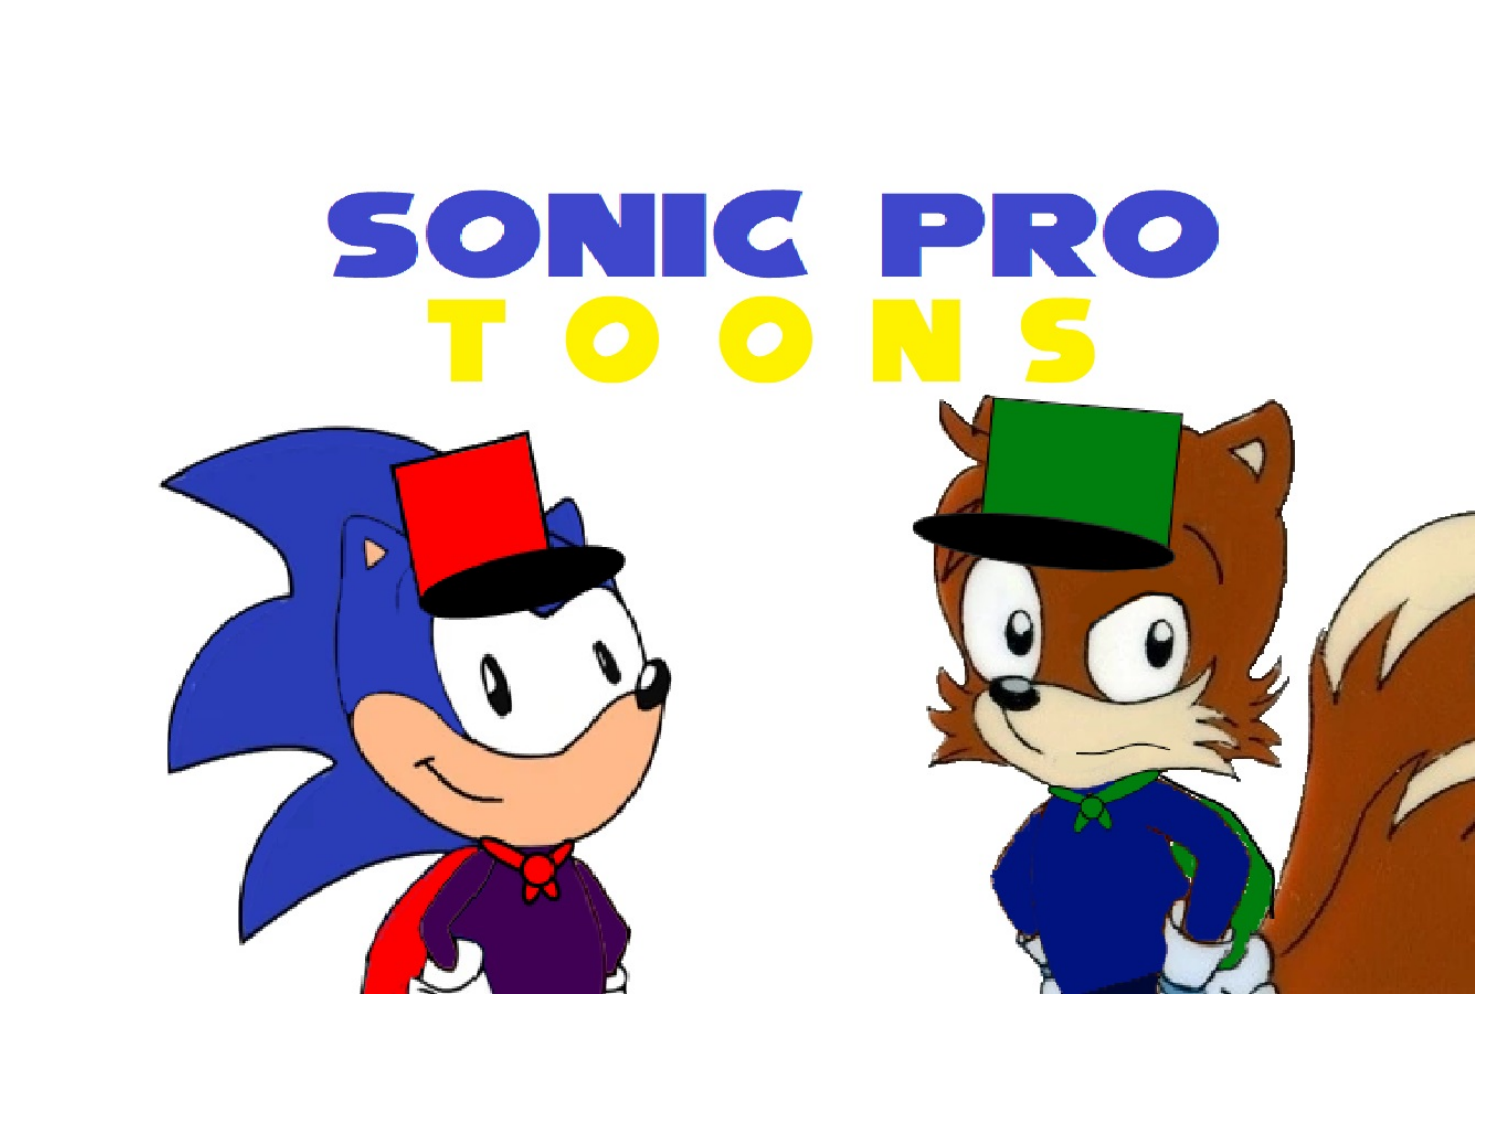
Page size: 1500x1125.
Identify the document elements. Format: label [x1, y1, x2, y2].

picture [25, 131, 1475, 994]
